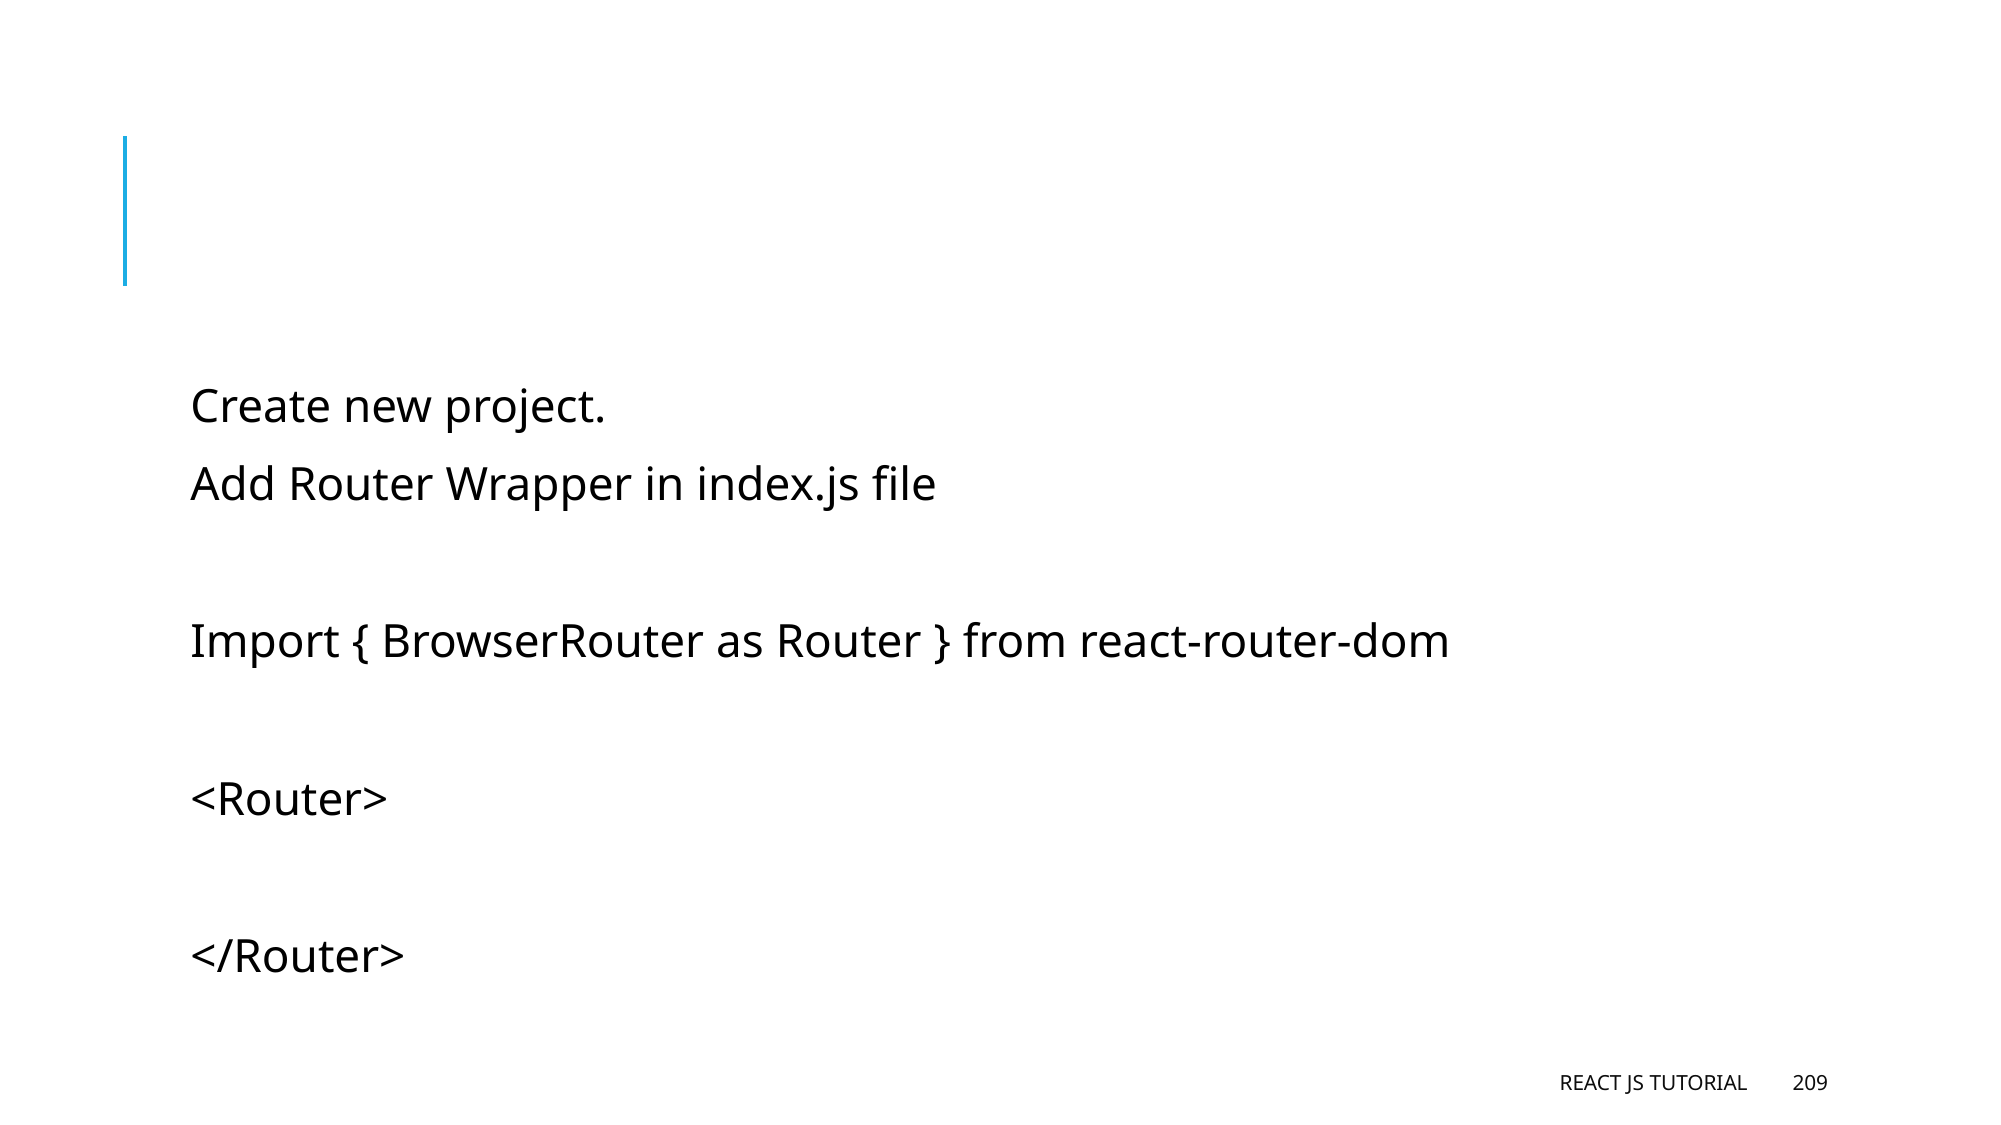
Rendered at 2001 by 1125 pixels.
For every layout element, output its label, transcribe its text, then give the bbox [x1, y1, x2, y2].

slide_number 209 [1777, 1061, 1938, 1107]
footer React JS Tutorial [794, 1061, 1763, 1107]
list Create new project. Add Router Wrapper in index.js file Import { BrowserRouter as Router } from react-router-dom <Router> </Router> [168, 375, 1763, 1035]
